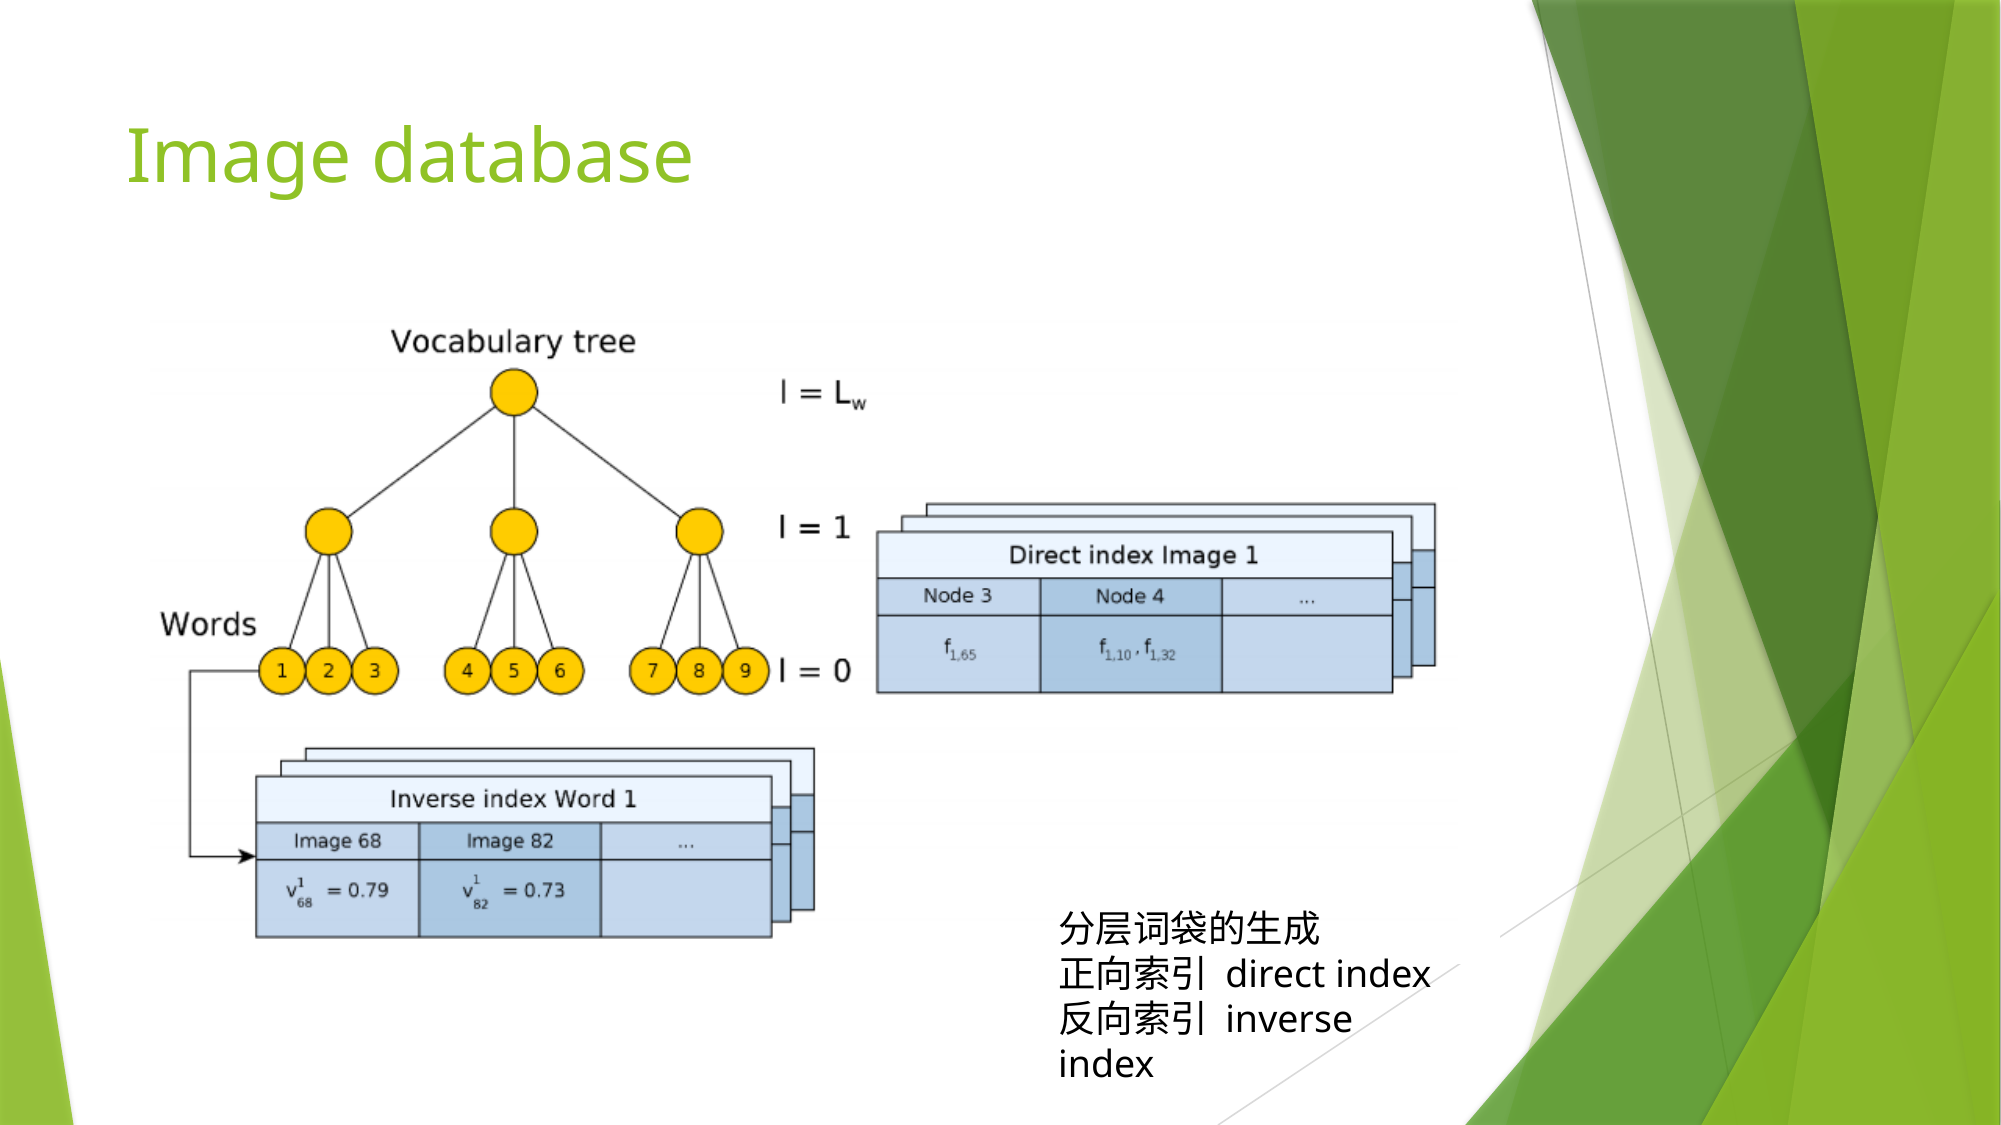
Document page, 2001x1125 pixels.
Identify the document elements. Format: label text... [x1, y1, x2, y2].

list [132, 235, 1501, 965]
title Image database [111, 99, 1522, 317]
text_box 分层词袋的生成 正向索引 direct index 反向索引 inverse index [1043, 974, 1462, 1125]
